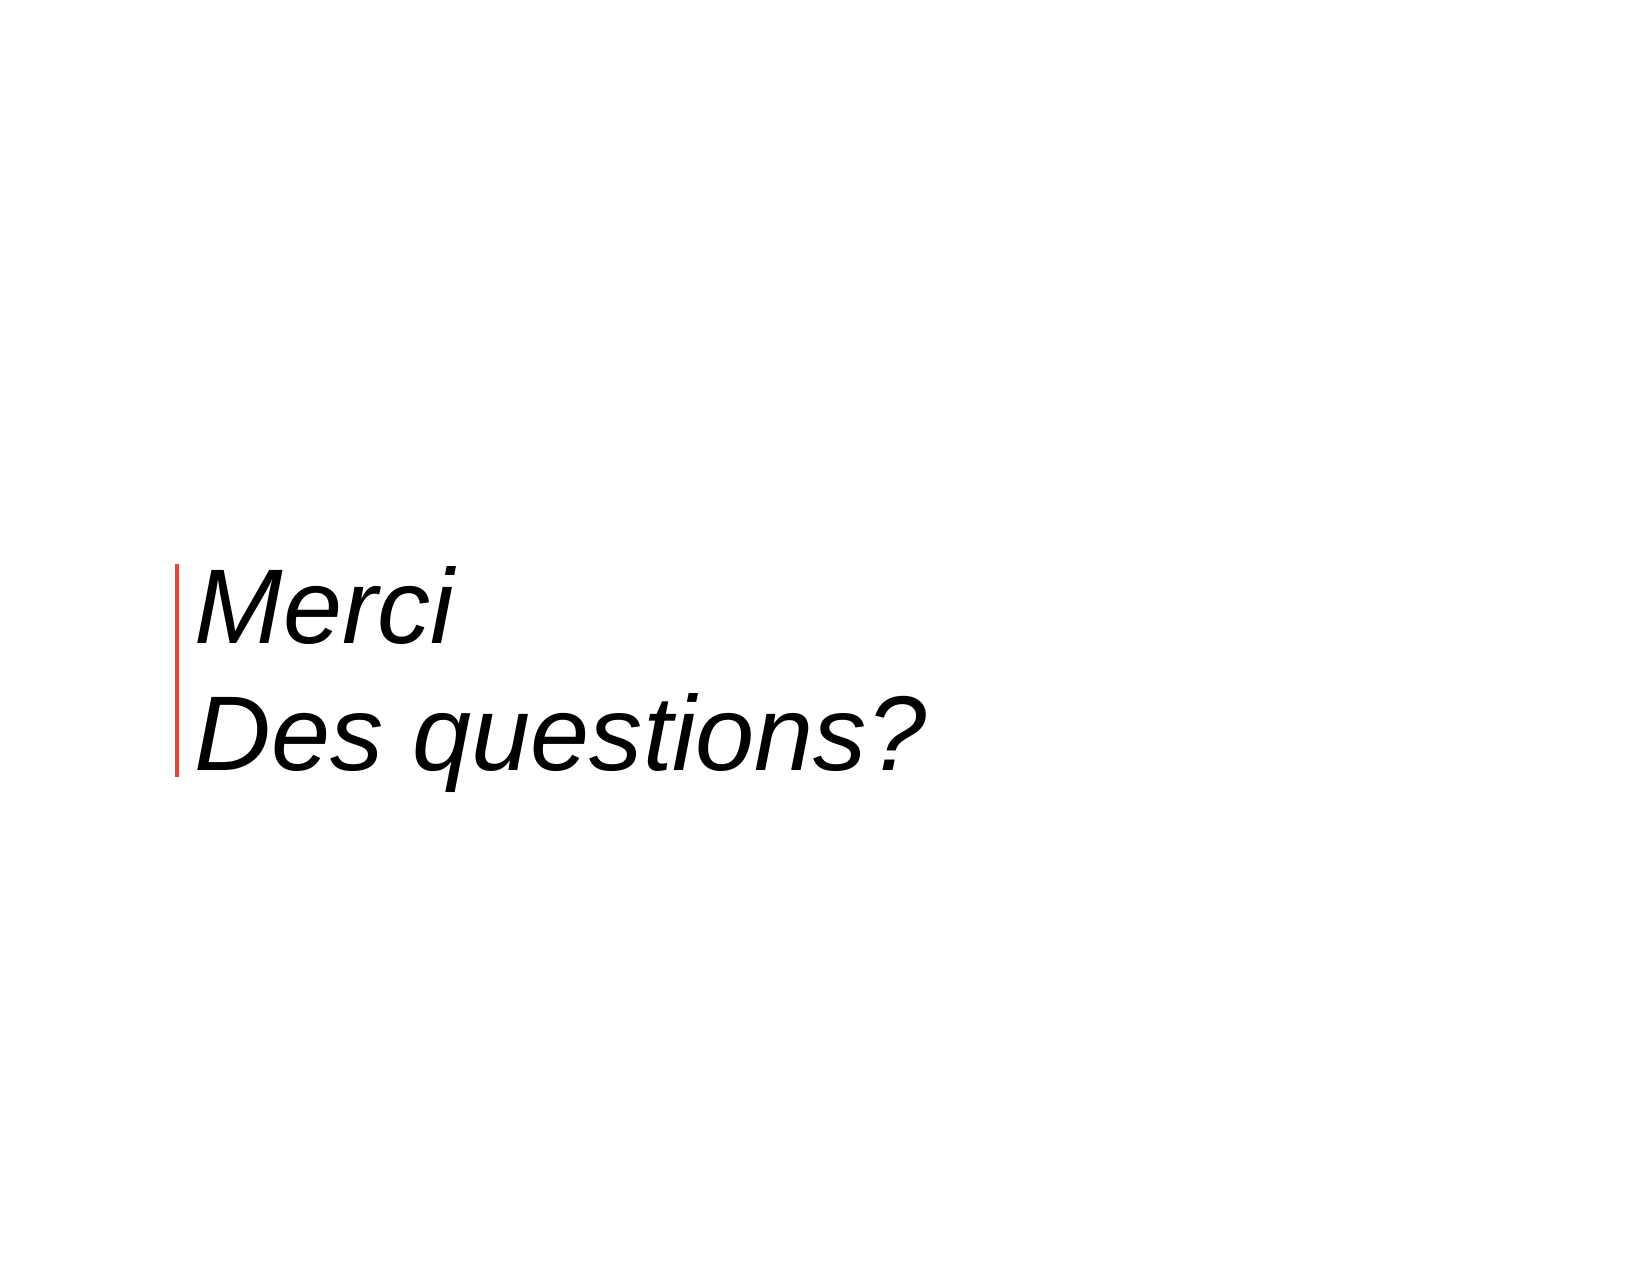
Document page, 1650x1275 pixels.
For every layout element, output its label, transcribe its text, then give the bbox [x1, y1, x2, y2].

text_box Merci Des questions? [192, 536, 988, 792]
